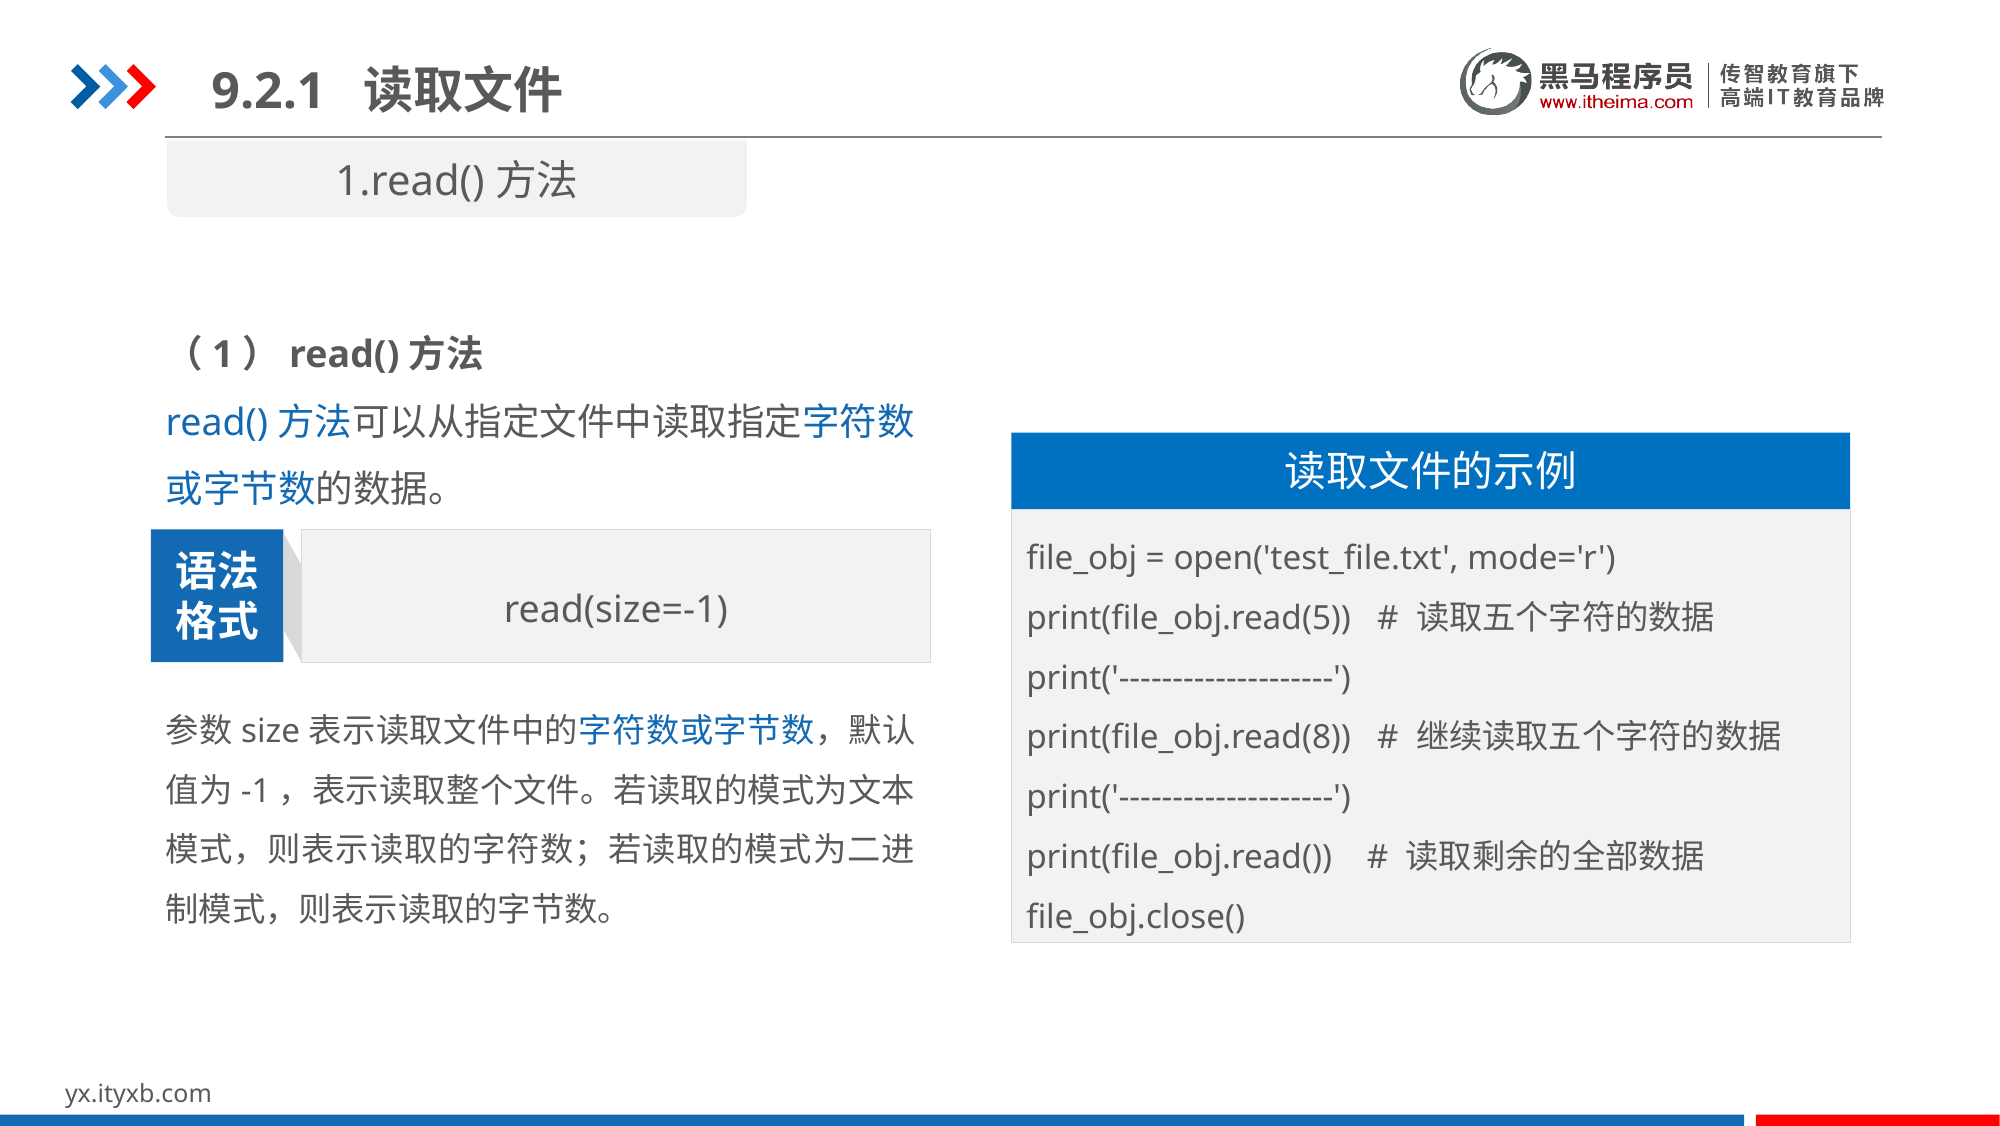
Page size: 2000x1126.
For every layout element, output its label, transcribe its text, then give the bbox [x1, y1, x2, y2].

text_box [1009, 430, 1852, 511]
text_box 9.2.1 读取文件 [196, 42, 1008, 136]
text_box 读取文件的示例 [1193, 437, 1668, 503]
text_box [150, 529, 931, 663]
text_box file_obj = open('test_file.txt', mode='r') print(file_obj.read(5)) # 读取五个字符的数据 print('--------------------') print(file_obj.read(8)) # 继续读取五个字符的数据 print('--------------------') print(file_obj.read()) # 读取剩余的全部数据 file_obj.close() [1009, 511, 1852, 944]
text_box 参数size表示读取文件中的字符数或字节数，默认值为-1，表示读取整个文件。若读取的模式为文本模式，则表示读取的字符数；若读取的模式为二进制模式，则表示读取的字节数。 [150, 681, 931, 936]
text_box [166, 140, 748, 218]
text_box （1）read()方法 read()方法可以从指定文件中读取指定字符数或字节数的数据。 [150, 300, 931, 518]
picture [1460, 48, 1887, 115]
